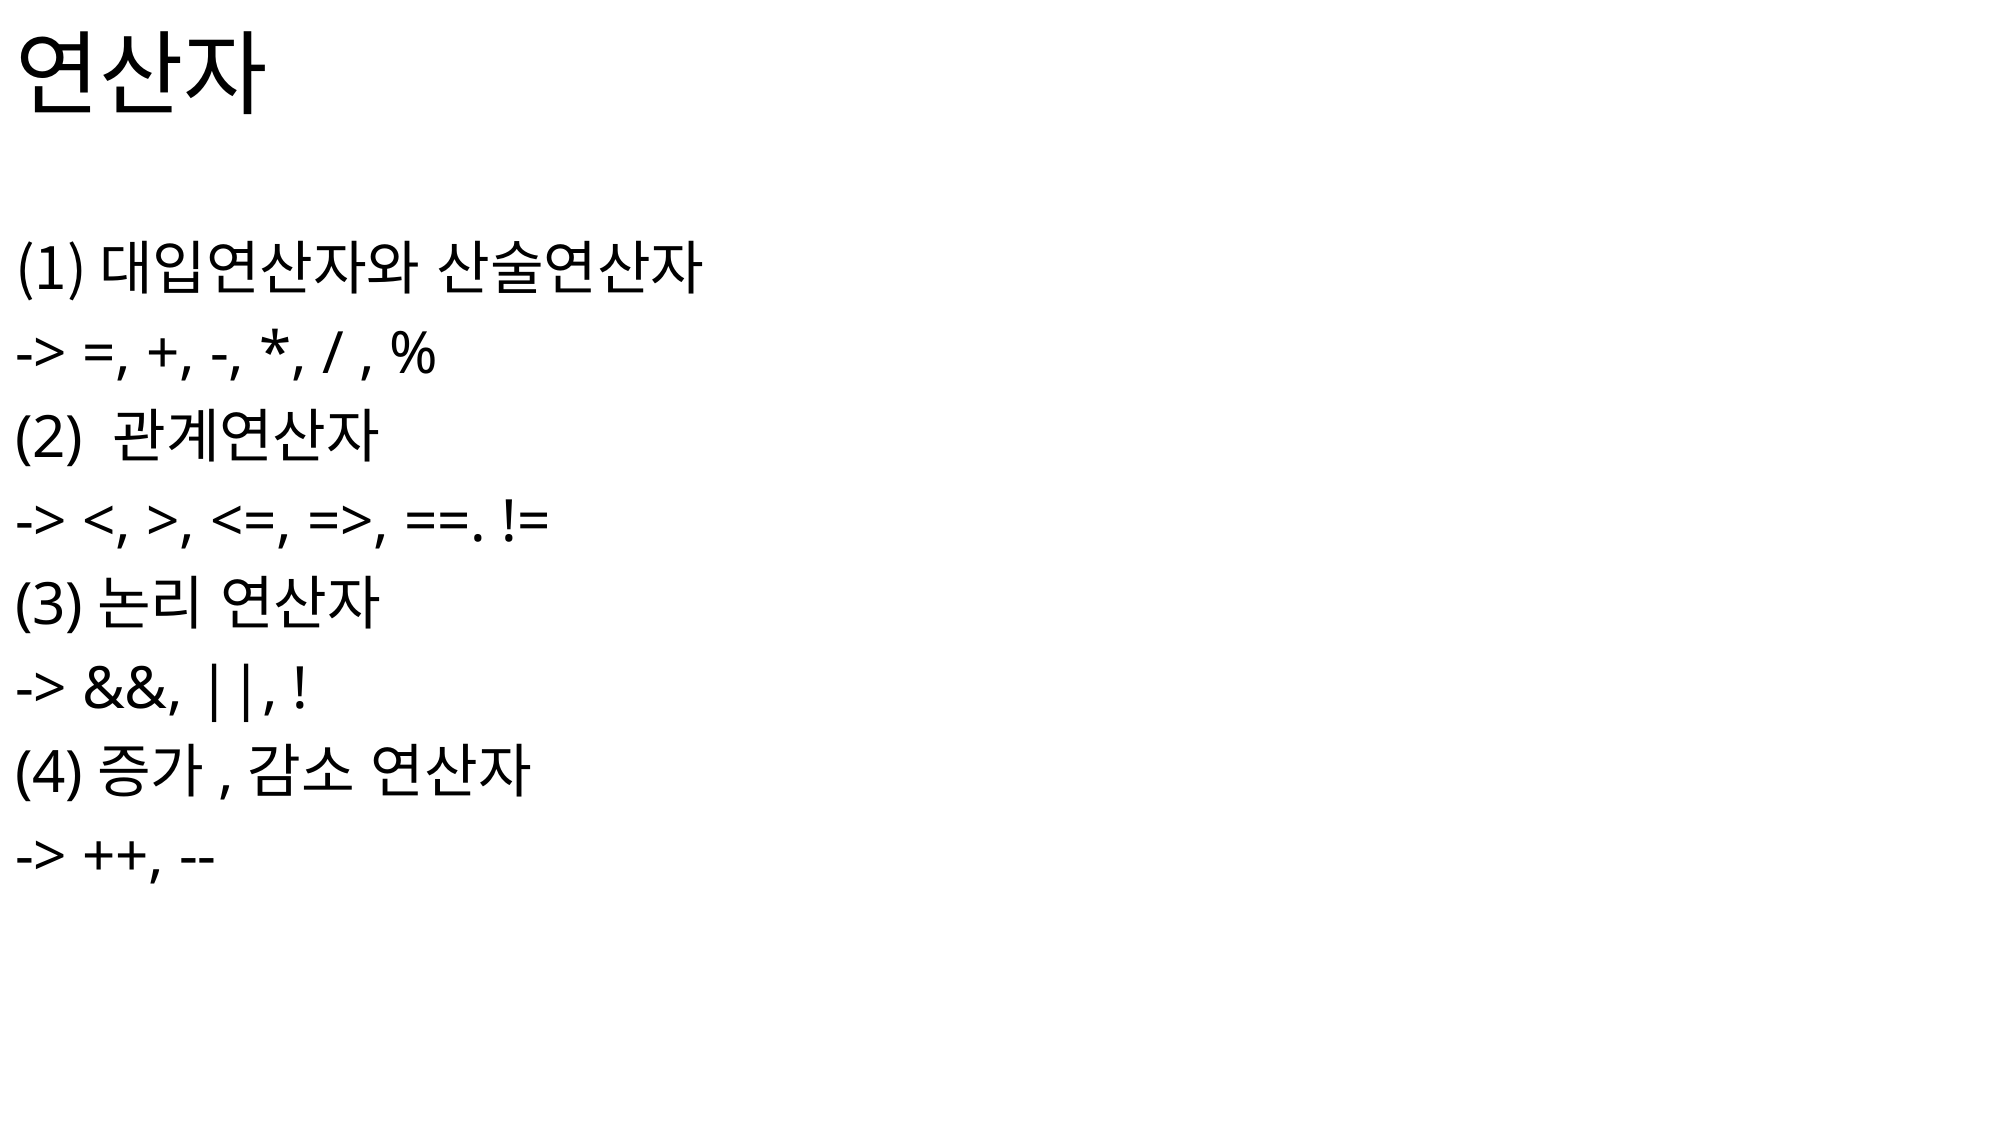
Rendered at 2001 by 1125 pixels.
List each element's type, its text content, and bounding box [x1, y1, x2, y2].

title 연산자 [0, 0, 2000, 157]
list 대입연산자와 산술연산자 -> =, +, -, *, / , % (2) 관계연산자 -> <, >, <=, =>, ==. != (3)논리 연산자 -> &&, ||, ! (4)증가,감소 연산자 -> ++, -- [0, 231, 2000, 1125]
